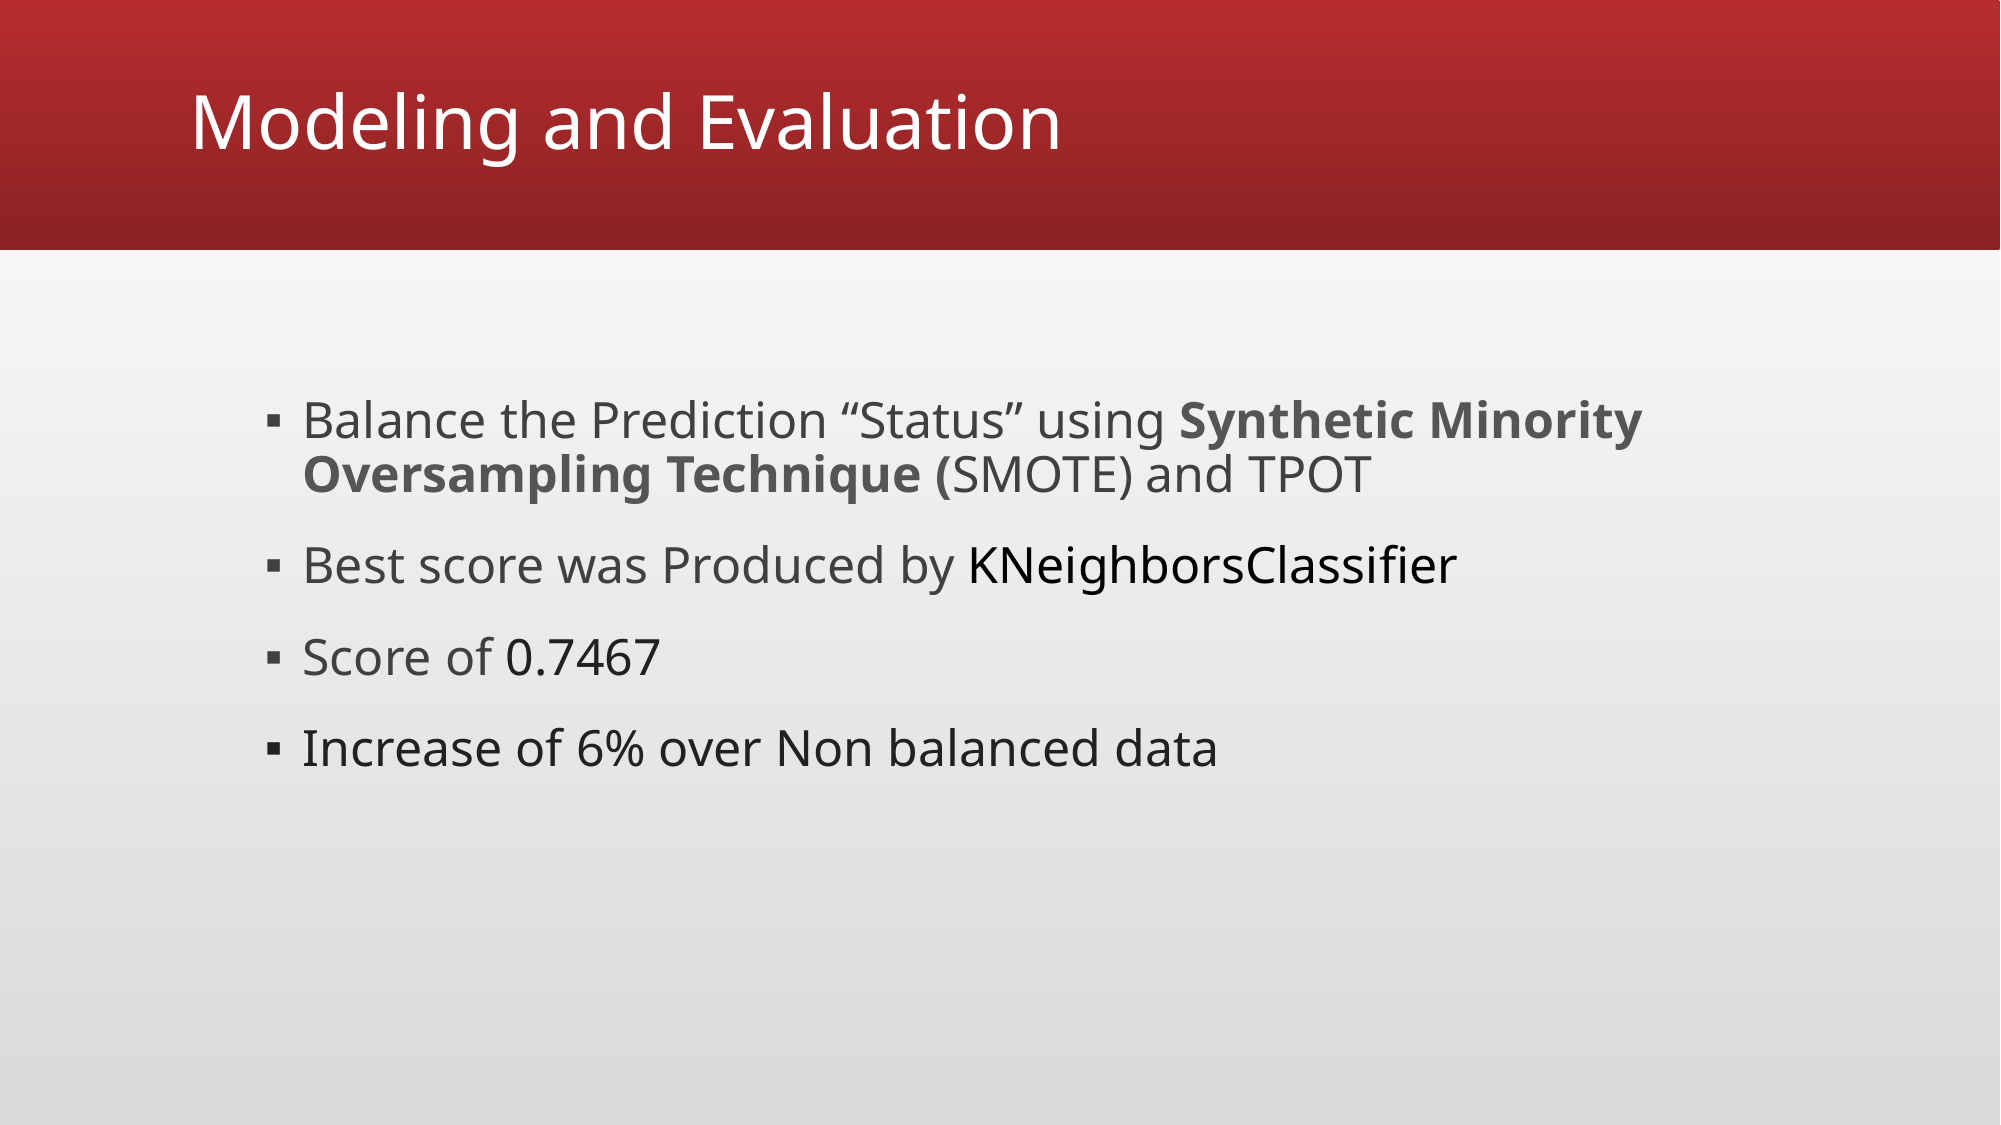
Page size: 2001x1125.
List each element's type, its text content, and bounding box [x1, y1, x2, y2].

list Balance the Prediction “Status” using Synthetic Minority Oversampling Technique (SMOTE) and TPOT Best score was Produced by KNeighborsClassifier Score of 0.7467 Increase of 6% over Non balanced data [249, 299, 1750, 1050]
title Modeling and Evaluation [174, 16, 1825, 234]
